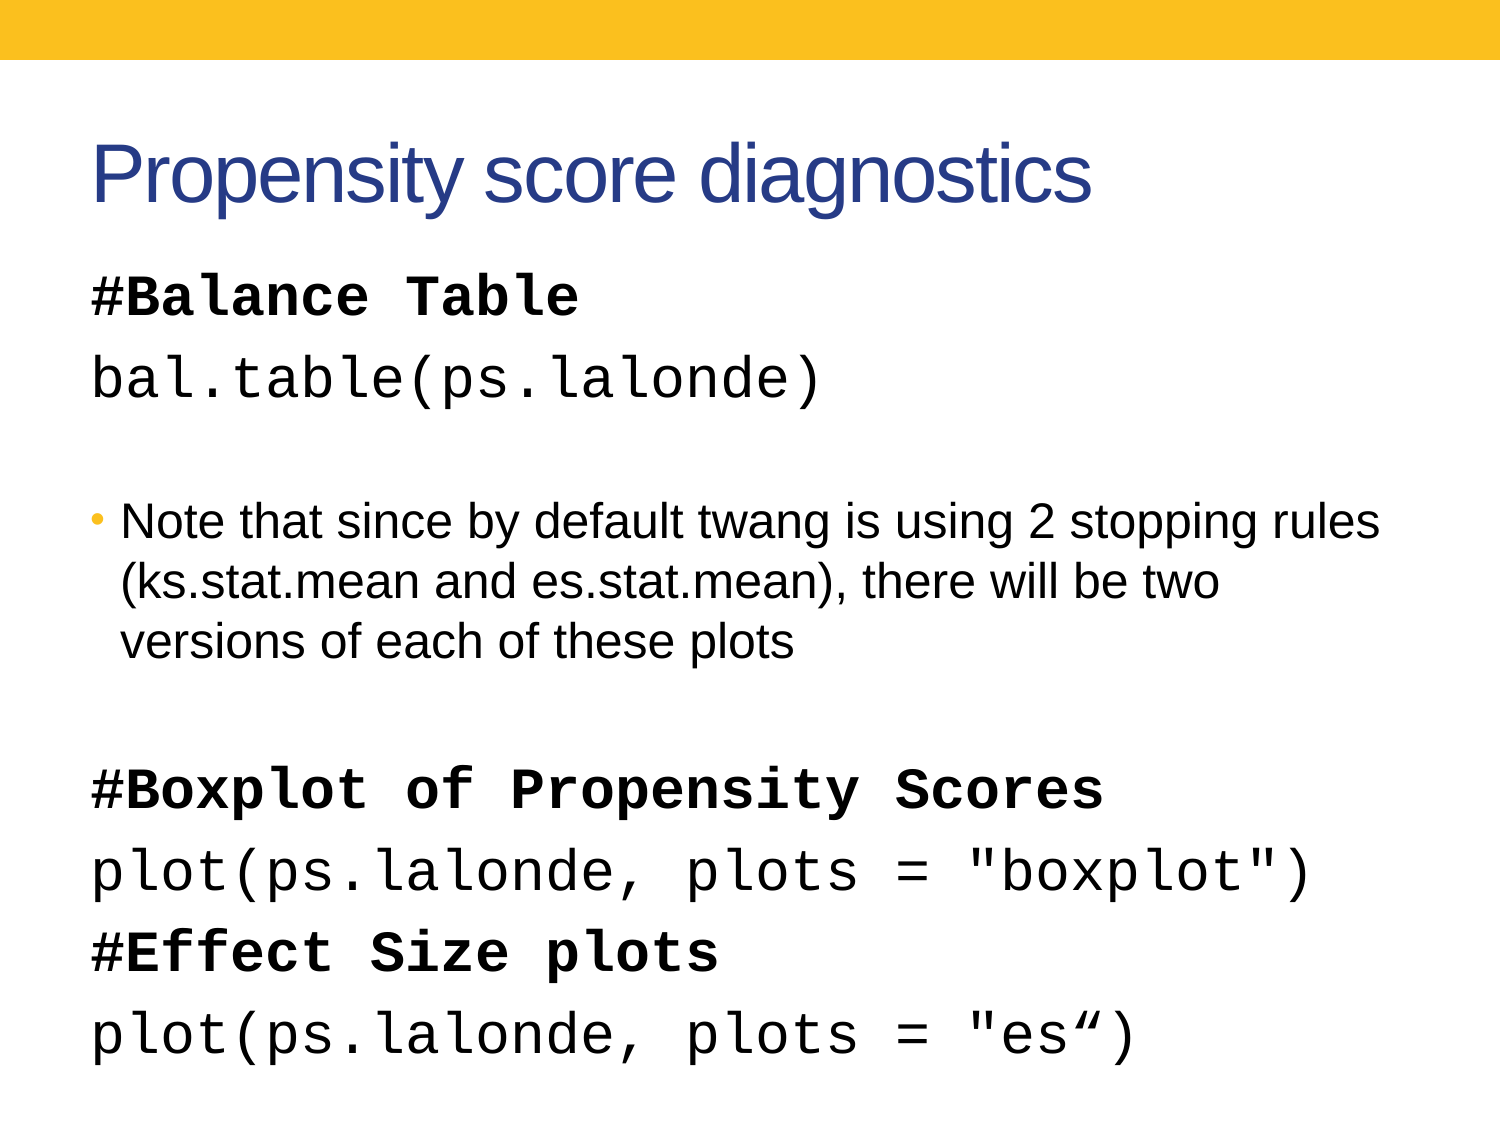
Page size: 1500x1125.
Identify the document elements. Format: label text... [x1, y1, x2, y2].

title Propensity score diagnostics [75, 87, 1425, 249]
list #Balance Table bal.table(ps.lalonde) Note that since by default twang is using 2 stopping rules (ks.stat.mean and es.stat.mean), there will be two versions of each of these plots #Boxplot of Propensity Scores plot(ps.lalonde, plots = "boxplot") #Effect Size plots plot(ps.lalonde, plots = "es“) [75, 249, 1425, 1125]
